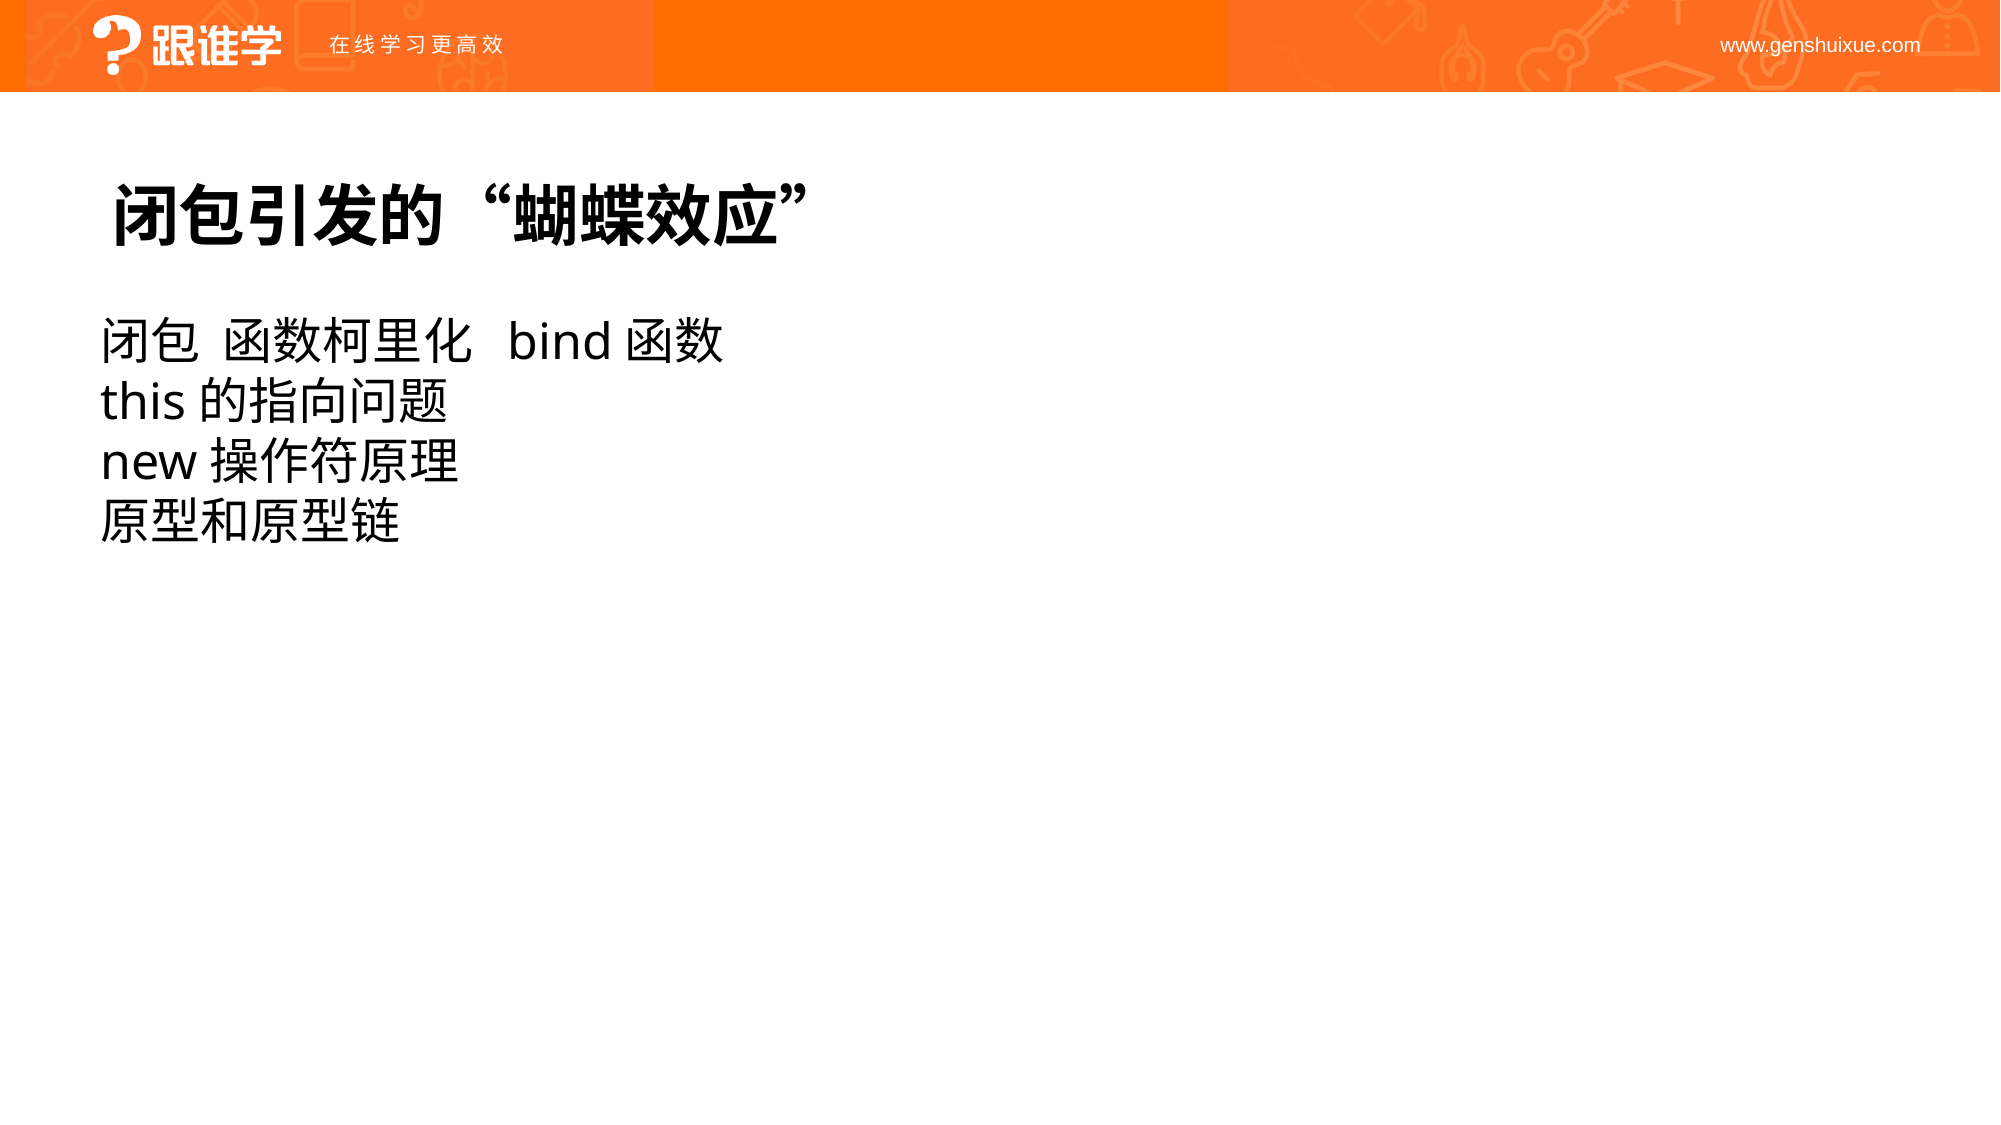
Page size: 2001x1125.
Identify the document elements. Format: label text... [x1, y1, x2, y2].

text_box 闭包引发的“蝴蝶效应” [97, 166, 862, 262]
picture [0, 0, 2000, 92]
text_box 闭包 函数柯里化 bind函数 this的指向问题 new操作符原理 原型和原型链 [85, 301, 740, 557]
